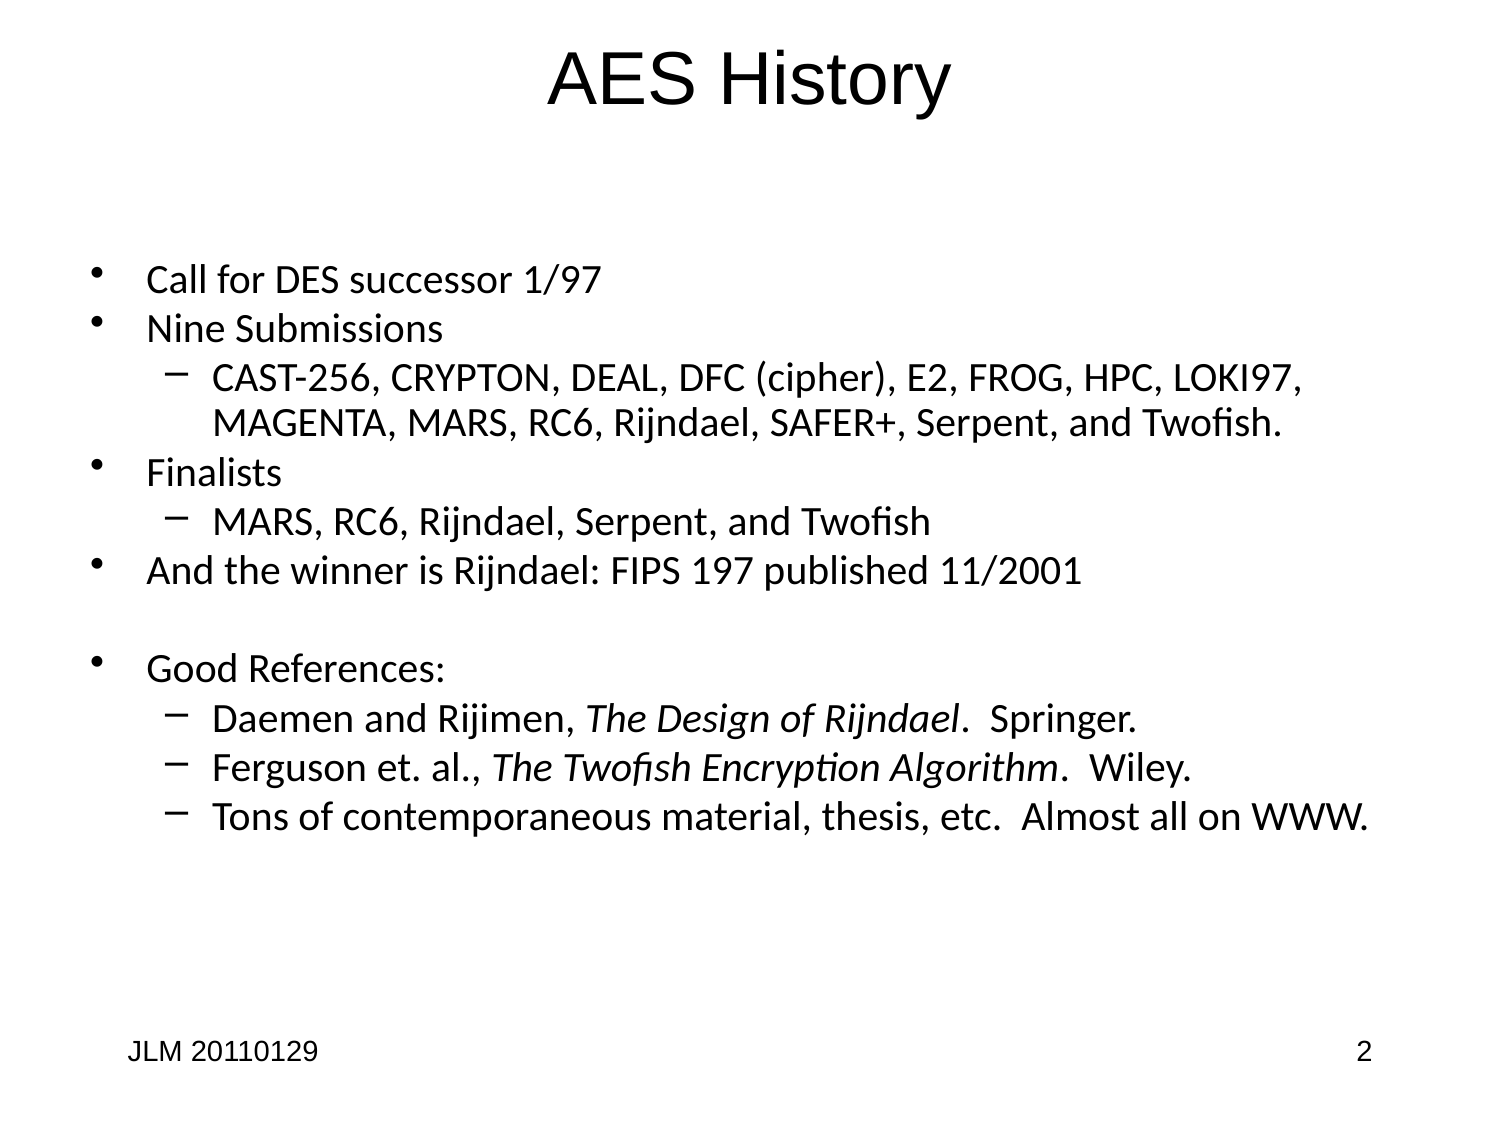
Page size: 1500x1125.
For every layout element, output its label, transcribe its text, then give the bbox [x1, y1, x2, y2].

slide_number JLM 20110129 [111, 1024, 426, 1101]
title AES History [112, 12, 1388, 138]
list Call for DES successor 1/97 Nine Submissions CAST-256, CRYPTON, DEAL, DFC (cipher), E2, FROG, HPC, LOKI97, MAGENTA, MARS, RC6, Rijndael, SAFER+, Serpent, and Twofish. Finalists MARS, RC6, Rijndael, Serpent, and Twofish And the winner is Rijndael: FIPS 197 published 11/2001 Good References: Daemen and Rijimen, The Design of Rijndael. Springer. Ferguson et. al., The Twofish Encryption Algorithm. Wiley. Tons of contemporaneous material, thesis, etc. Almost all on WWW. [74, 249, 1438, 1026]
slide_number 2 [1074, 1026, 1388, 1101]
